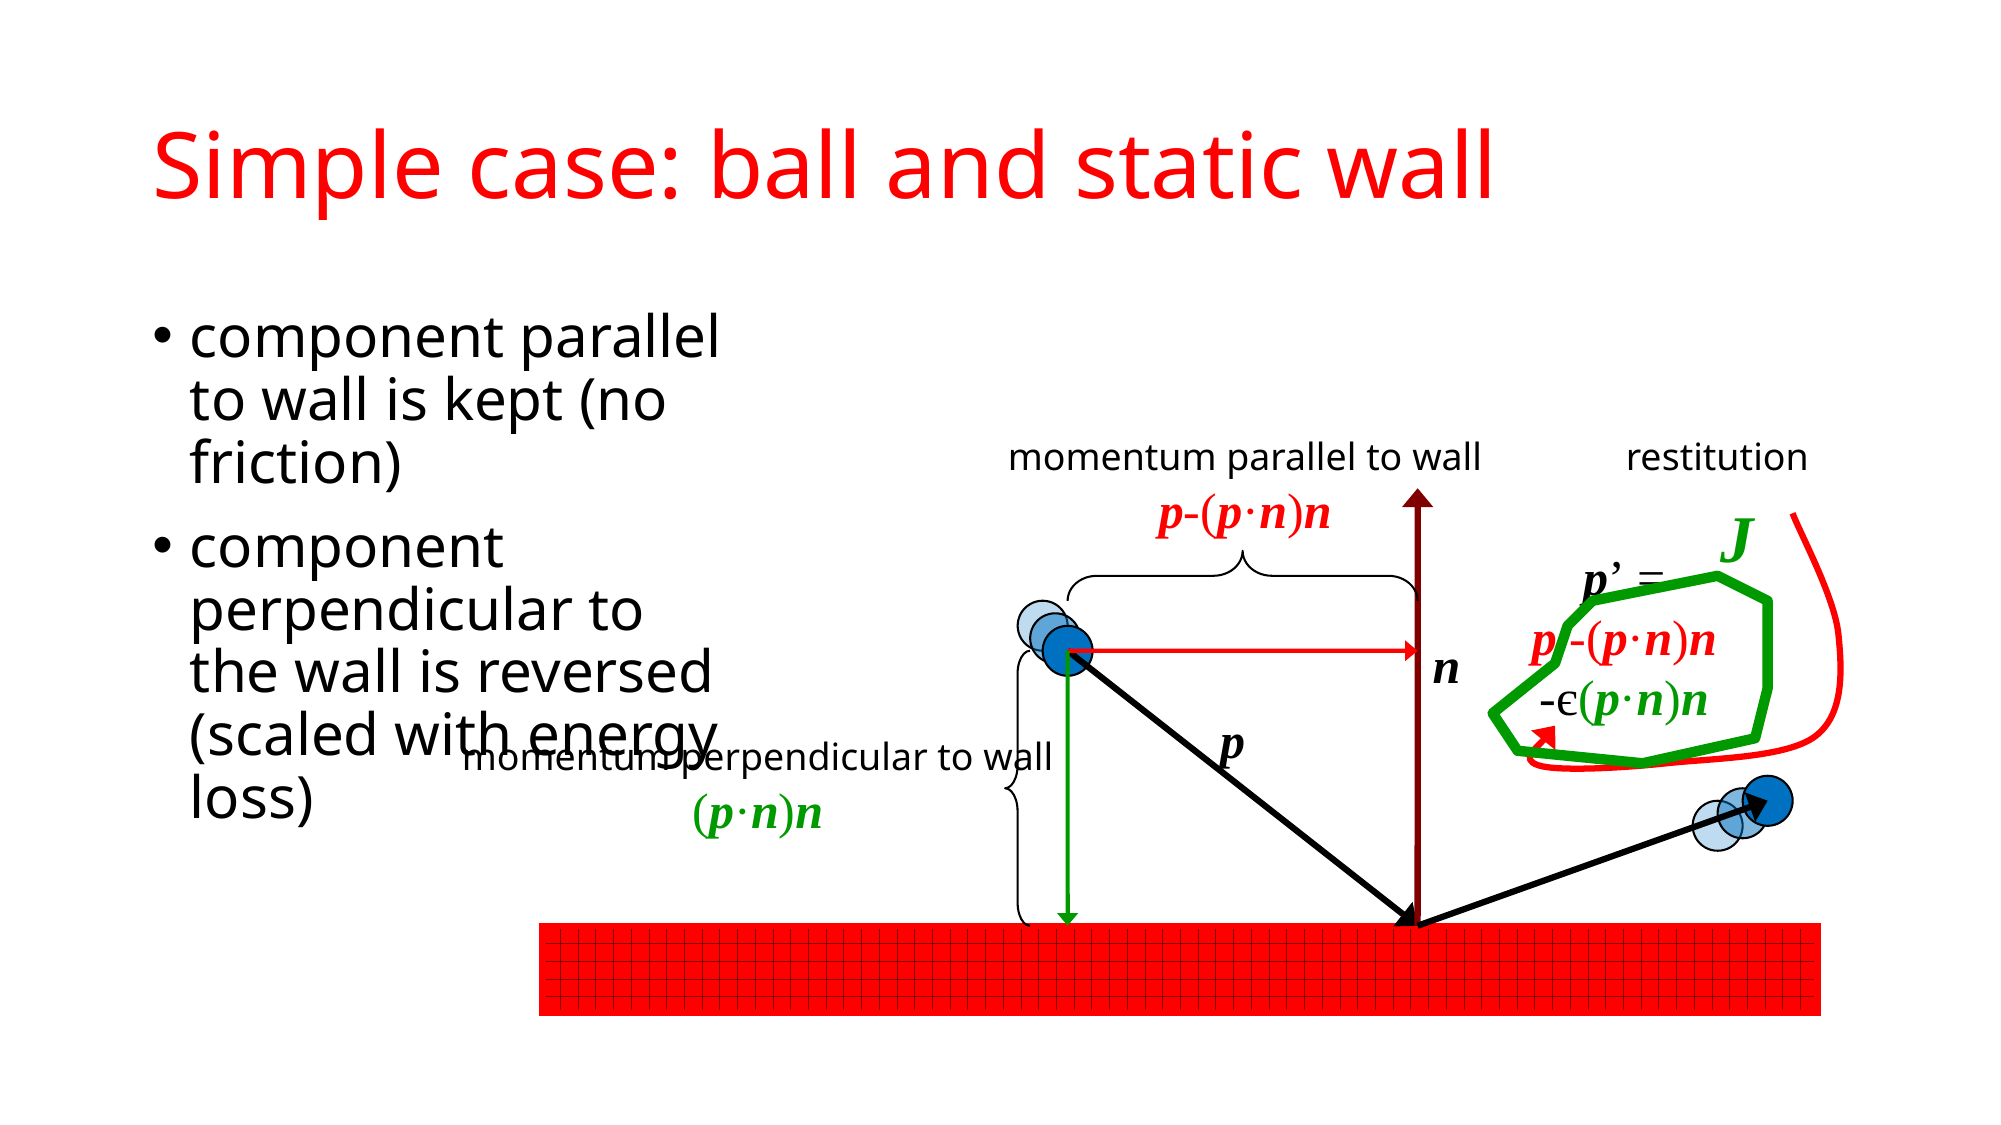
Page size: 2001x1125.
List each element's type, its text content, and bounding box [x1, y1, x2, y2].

text_box [1057, 650, 1078, 926]
text_box p’ = p -(p·n)n -є(p·n)n [1517, 538, 1705, 692]
text_box [1692, 800, 1720, 827]
text_box momentum parallel to wall p-(p·n)n [993, 425, 1498, 546]
text_box n [1417, 625, 1476, 701]
title Simple case: ball and static wall [137, 59, 1863, 278]
text_box [1017, 846, 1031, 926]
text_box restitution [1611, 425, 1824, 486]
text_box p [1205, 700, 1261, 776]
text_box J [1705, 488, 1769, 583]
text_box [1717, 788, 1745, 818]
text_box [1718, 810, 1765, 839]
text_box [542, 925, 1818, 1014]
text_box [1742, 775, 1793, 826]
text_box [1692, 819, 1739, 851]
text_box [1068, 640, 1418, 662]
text_box [1492, 578, 1768, 764]
text_box [1030, 613, 1078, 661]
text_box [1226, 776, 1417, 927]
text_box momentum perpendicular to wall (p·n)n [447, 725, 1067, 846]
text_box [1067, 550, 1418, 601]
list component parallel to wall is kept (no friction) component perpendicular to the wall is reversed (scaled with energy loss) [137, 299, 761, 1014]
text_box [1042, 625, 1093, 676]
text_box [1017, 650, 1031, 725]
text_box [1017, 600, 1066, 649]
text_box [1417, 795, 1768, 926]
text_box [1530, 513, 1841, 769]
